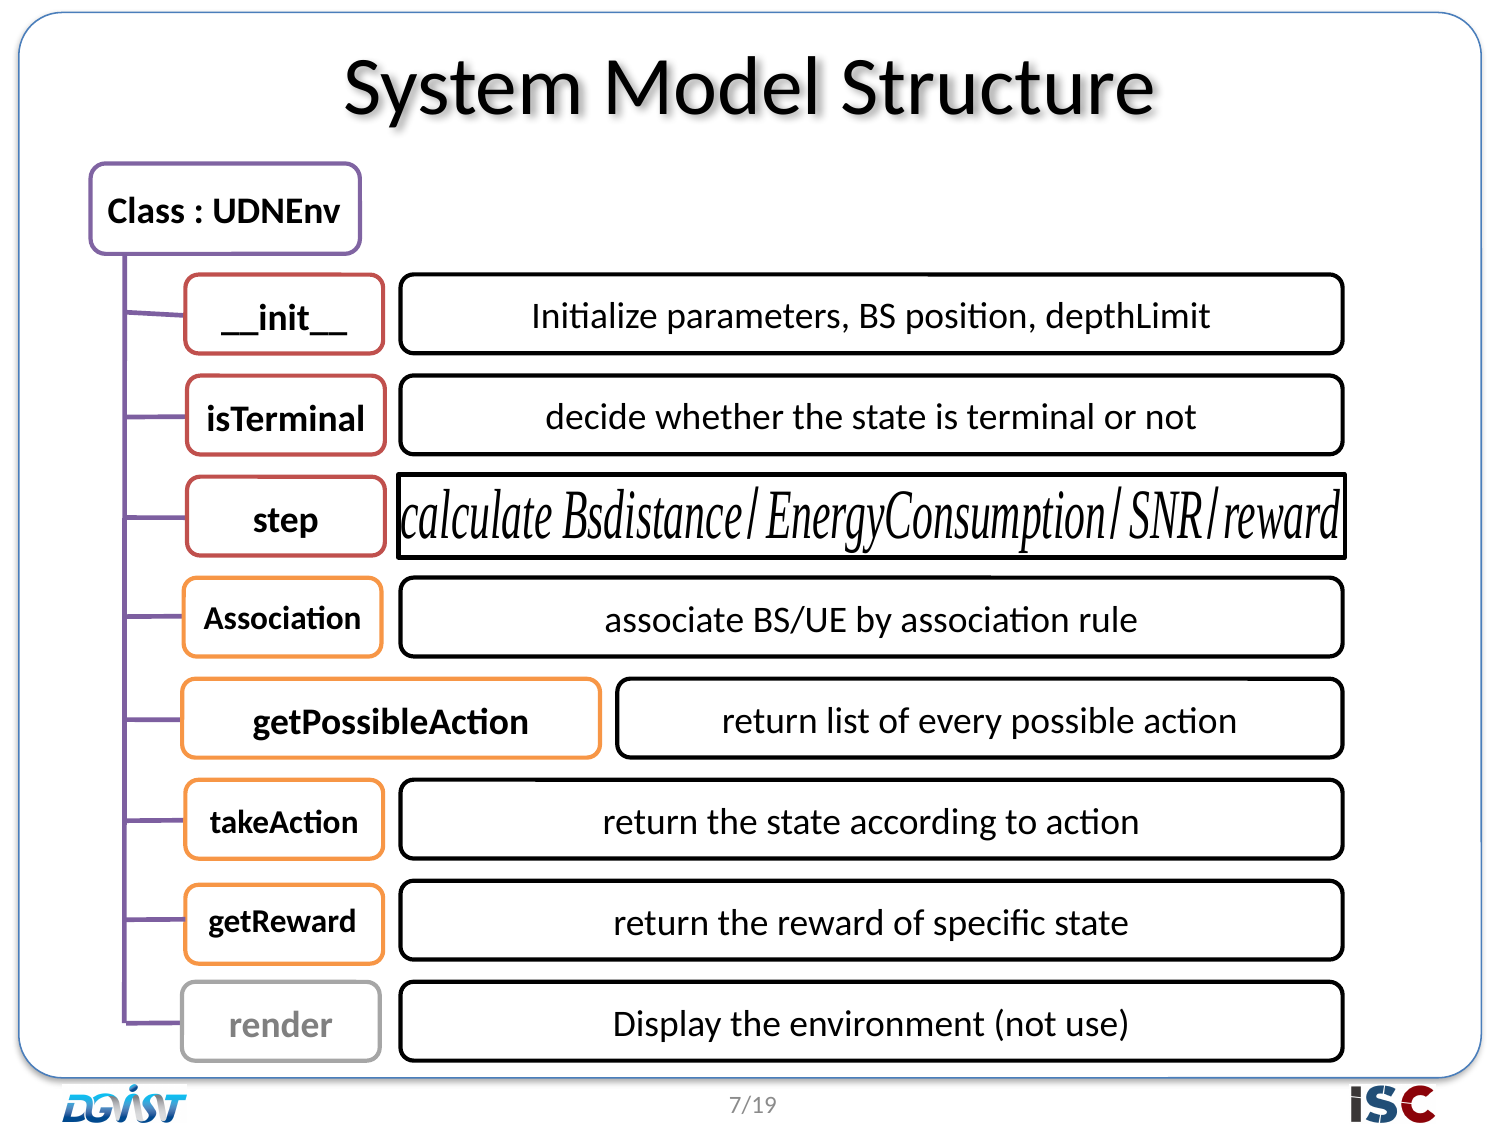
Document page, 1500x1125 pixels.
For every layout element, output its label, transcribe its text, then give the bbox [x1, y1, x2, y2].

text_box [183, 882, 386, 966]
text_box return the reward of specific state [398, 878, 1345, 962]
text_box step [188, 487, 384, 548]
text_box [184, 373, 387, 457]
text_box System Model Structure [19, 0, 1481, 162]
text_box [181, 575, 384, 659]
text_box Initialize parameters, BS position, depthLimit [398, 272, 1345, 356]
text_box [90, 163, 361, 255]
text_box isTerminal [188, 386, 384, 447]
text_box [184, 474, 387, 558]
text_box associate BS/UE by association rule [398, 575, 1345, 659]
text_box getPossibleAction [185, 689, 597, 750]
text_box __init__ [187, 285, 382, 346]
text_box decide whether the state is terminal or not [398, 373, 1345, 457]
text_box [179, 979, 382, 1063]
text_box return list of every possible action [615, 676, 1345, 760]
picture [62, 1084, 187, 1123]
text_box [180, 676, 603, 760]
text_box return the state according to action [398, 777, 1345, 861]
text_box getReward [185, 891, 380, 947]
text_box Association [185, 588, 380, 644]
text_box Display the environment (not use) [398, 979, 1345, 1063]
text_box render [183, 992, 378, 1053]
picture [1349, 1084, 1436, 1124]
text_box [183, 777, 386, 861]
text_box [183, 272, 386, 356]
text_box takeAction [187, 792, 382, 848]
